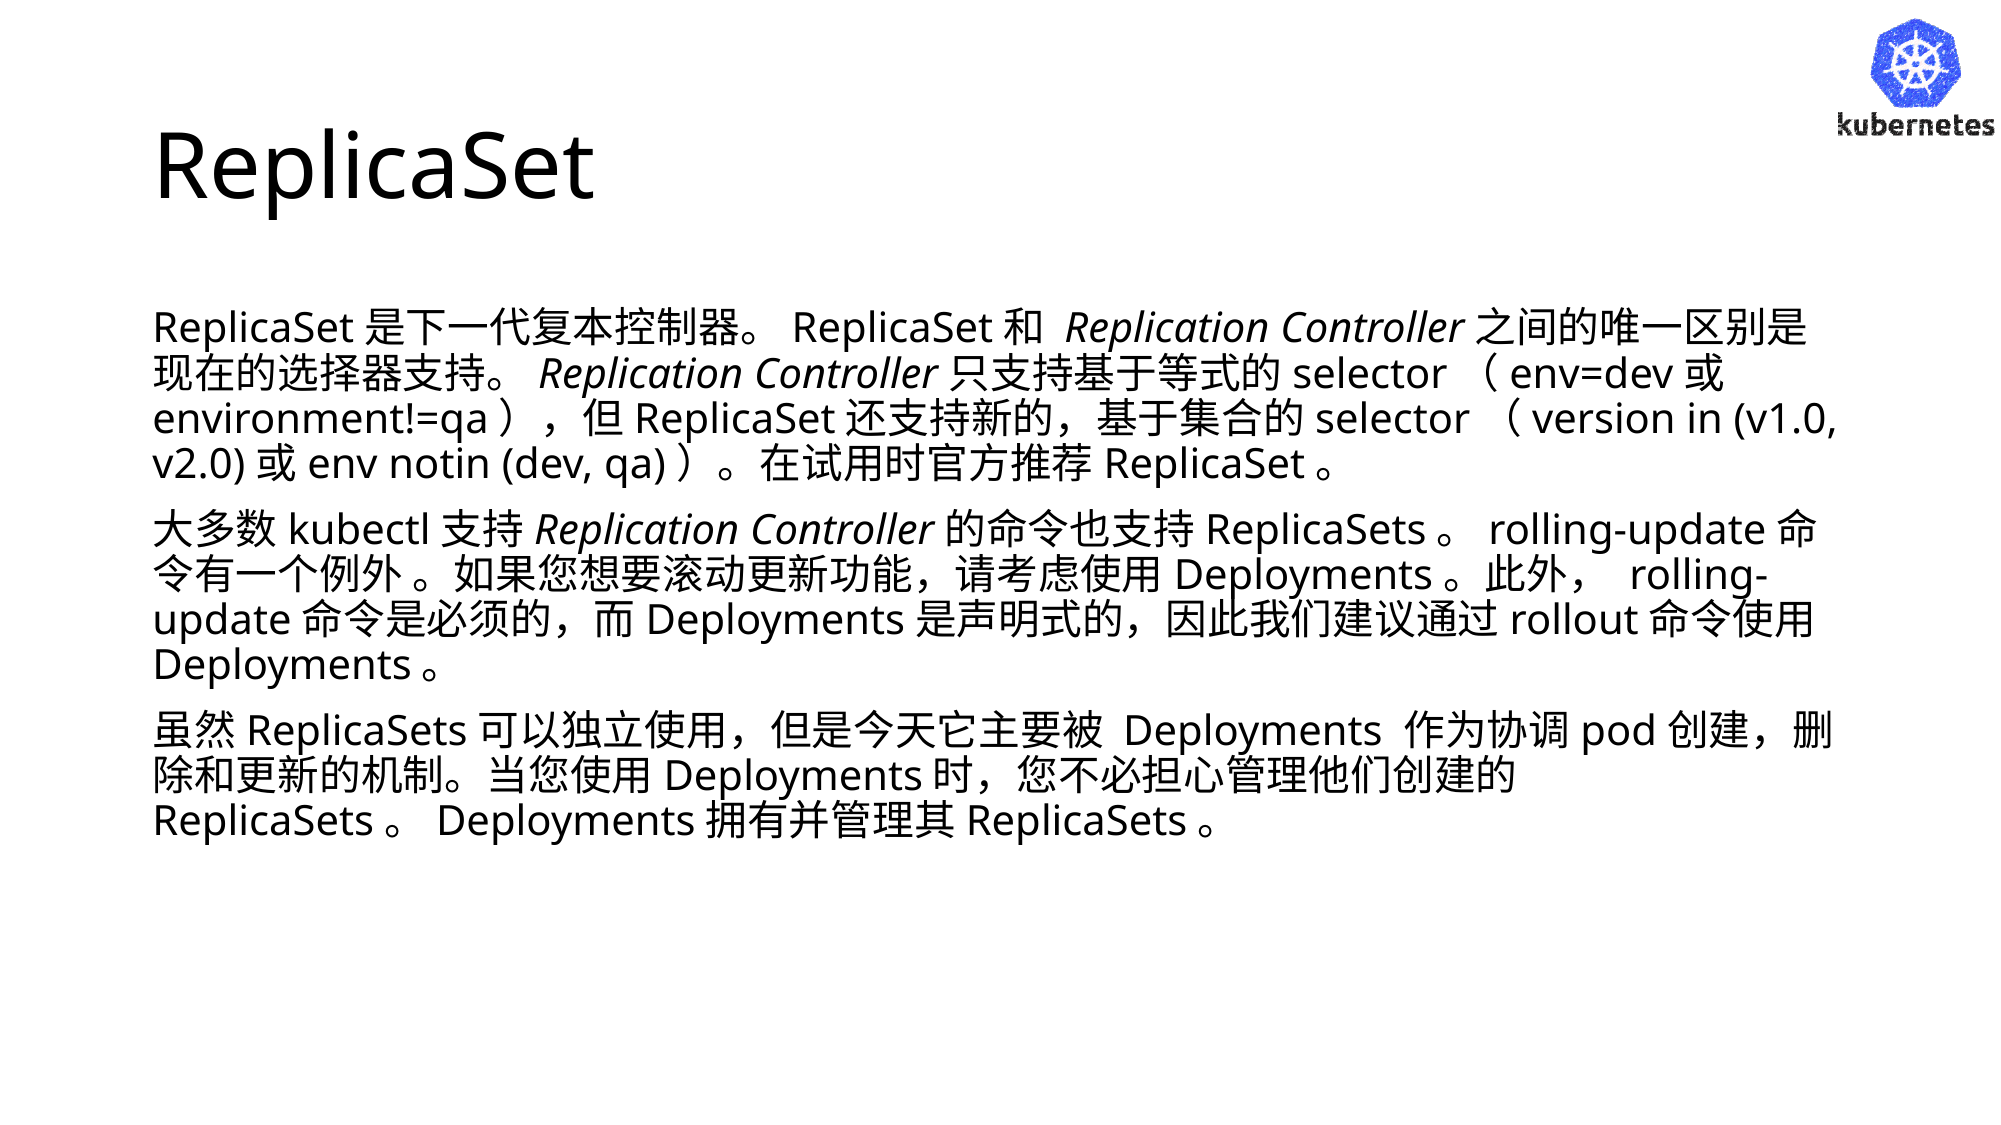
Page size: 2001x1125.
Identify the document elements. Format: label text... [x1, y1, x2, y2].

picture [1832, 0, 2000, 164]
list ReplicaSet是下一代复本控制器。ReplicaSet和 Replication Controller之间的唯一区别是现在的选择器支持。Replication Controller只支持基于等式的selector（env=dev或environment!=qa），但ReplicaSet还支持新的，基于集合的selector（version in (v1.0, v2.0)或env notin (dev, qa)）。在试用时官方推荐ReplicaSet。 大多数kubectl支持Replication Controller的命令也支持ReplicaSets。rolling-update命令有一个例外 。如果您想要滚动更新功能，请考虑使用Deployments。此外， rolling-update命令是必须的，而Deployments是声明式的，因此我们建议通过rollout命令使用Deployments。 虽然ReplicaSets可以独立使用，但是今天它主要被 Deployments 作为协调pod创建，删除和更新的机制。当您使用Deployments时，您不必担心管理他们创建的ReplicaSets。Deployments拥有并管理其ReplicaSets。 [137, 299, 1863, 1014]
title ReplicaSet [137, 59, 1863, 278]
